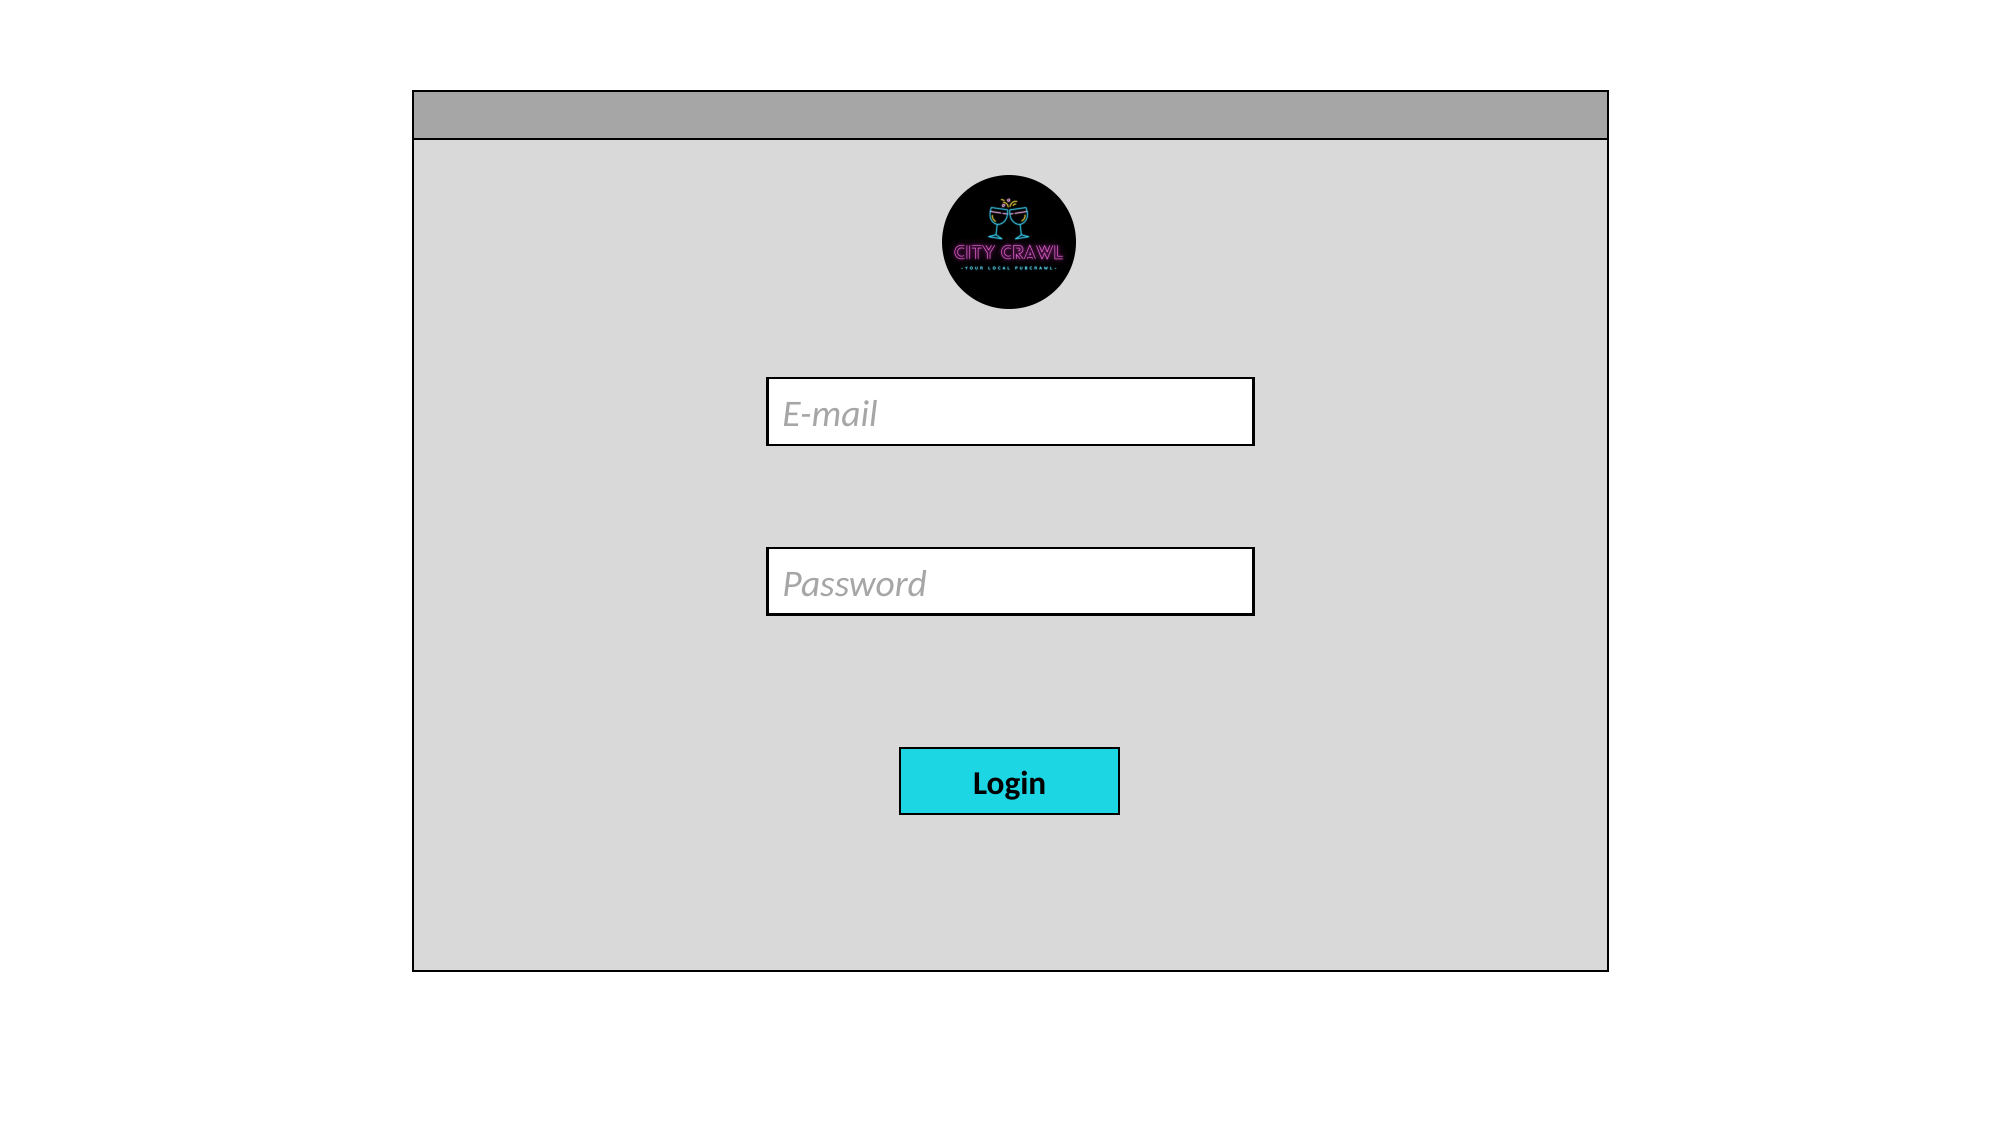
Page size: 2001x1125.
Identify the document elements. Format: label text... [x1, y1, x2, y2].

text_box Password [766, 547, 1255, 616]
text_box E-mail [766, 377, 1255, 446]
picture [942, 175, 1076, 309]
text_box [412, 90, 1609, 140]
text_box [412, 140, 1609, 972]
text_box Login [899, 747, 1120, 815]
